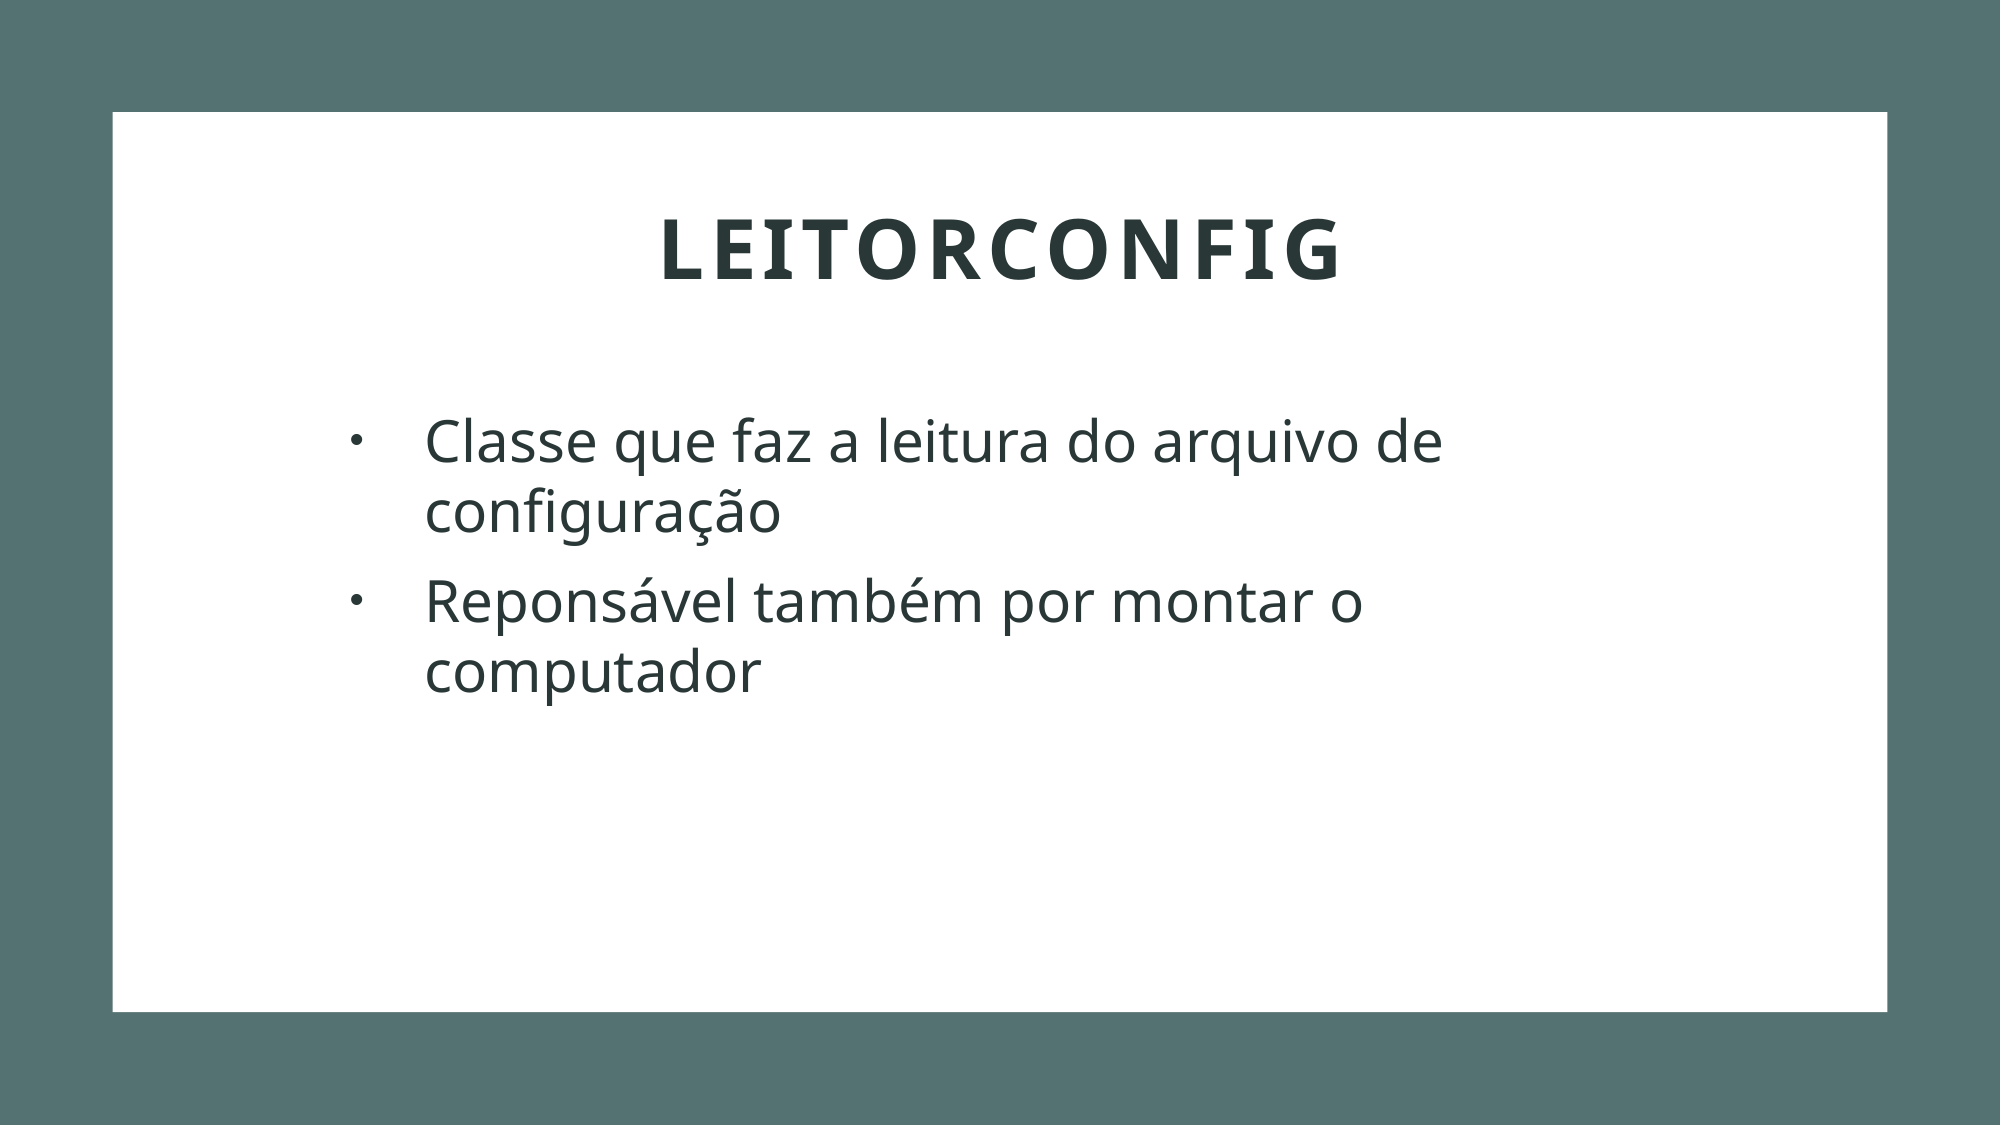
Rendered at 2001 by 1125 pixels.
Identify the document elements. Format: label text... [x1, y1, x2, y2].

text_box [111, 111, 1888, 1013]
text_box [0, 0, 2000, 1125]
title Leitorconfig [334, 0, 1666, 305]
subtitle Classe que faz a leitura do arquivo de configuração Reponsável também por montar o computador [334, 396, 1666, 821]
